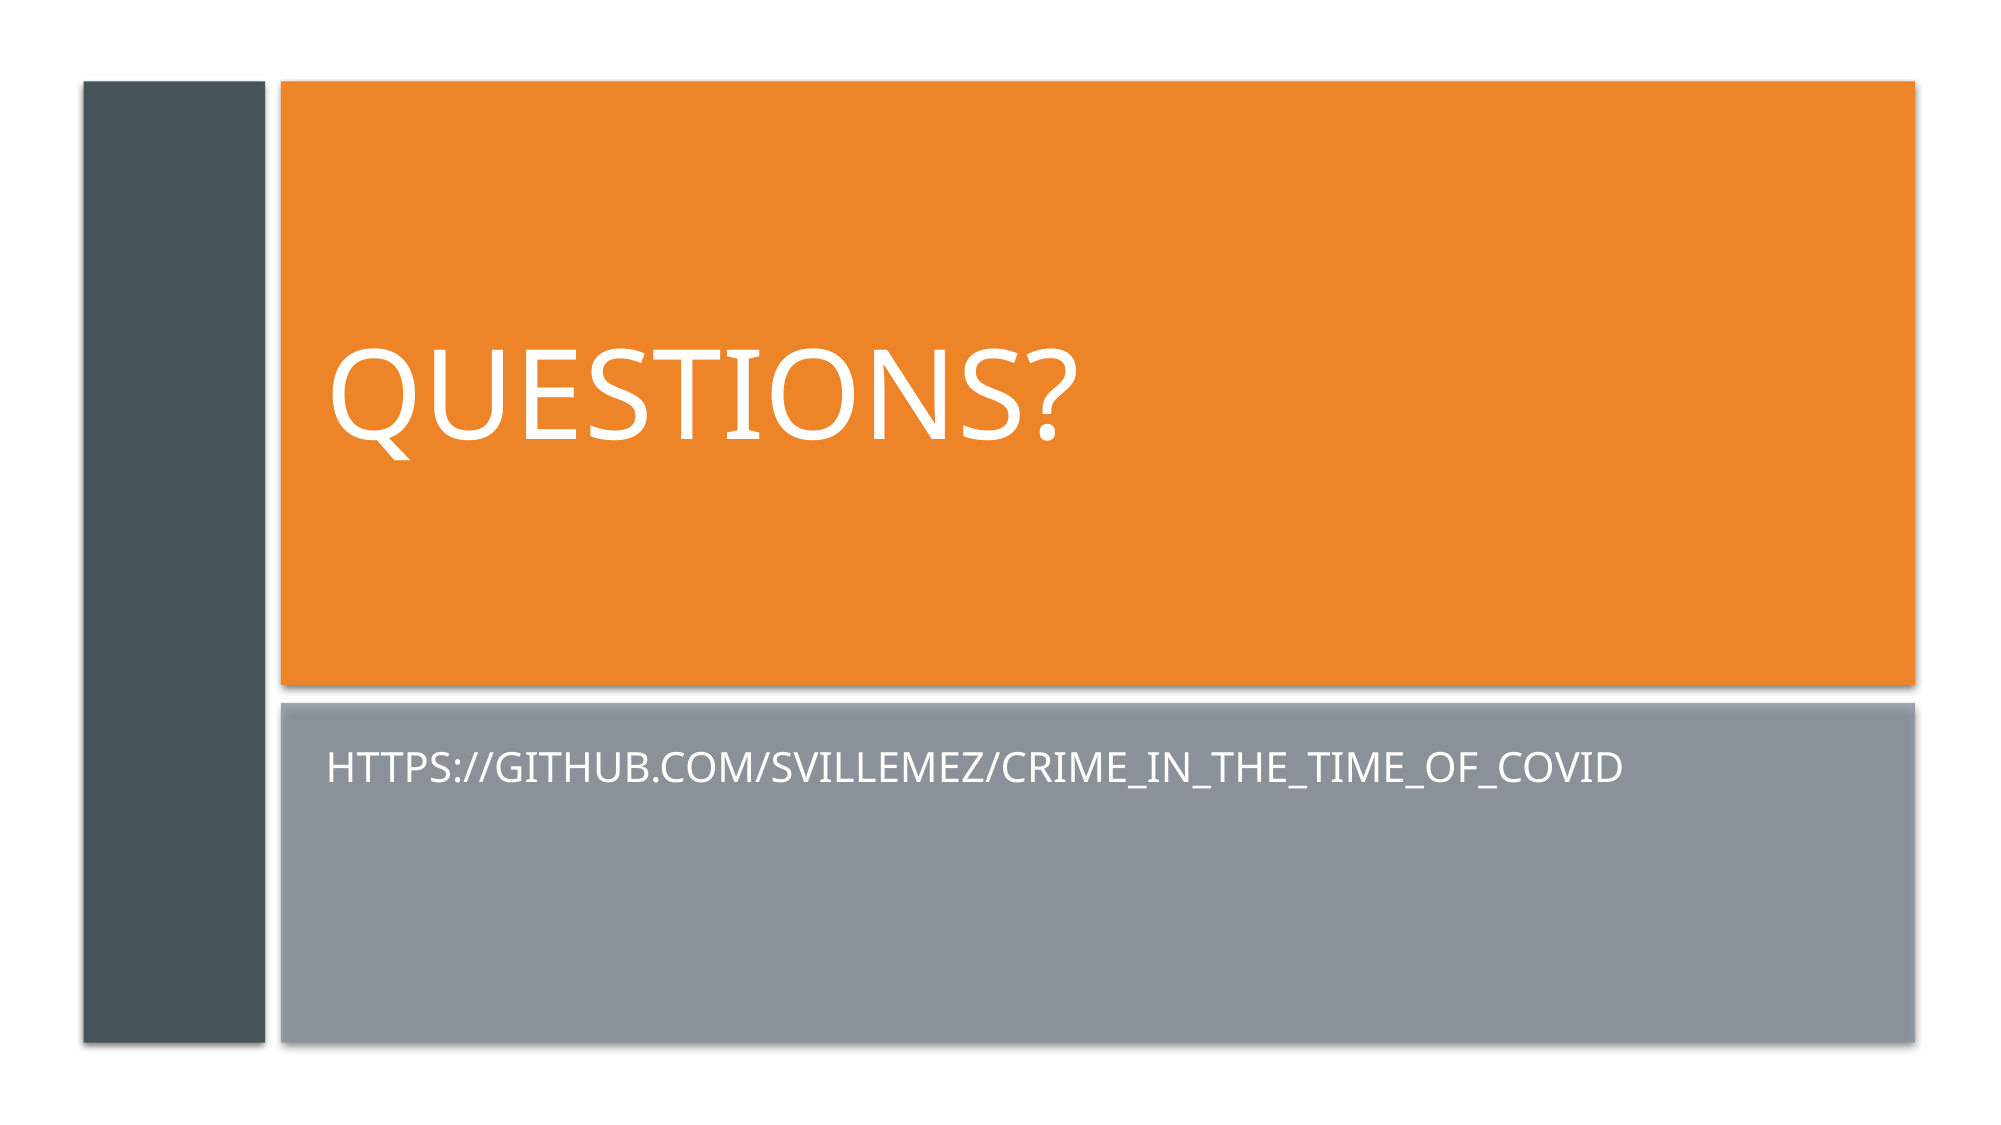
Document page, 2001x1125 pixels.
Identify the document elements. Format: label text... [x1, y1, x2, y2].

text_box [280, 80, 1916, 686]
subtitle https://github.com/svillemez/Crime_in_the_Time_of_COVID [310, 738, 1745, 816]
title Questions? [310, 116, 1554, 663]
text_box [280, 702, 1916, 1044]
text_box [83, 80, 266, 1044]
text_box [0, 0, 2000, 1125]
